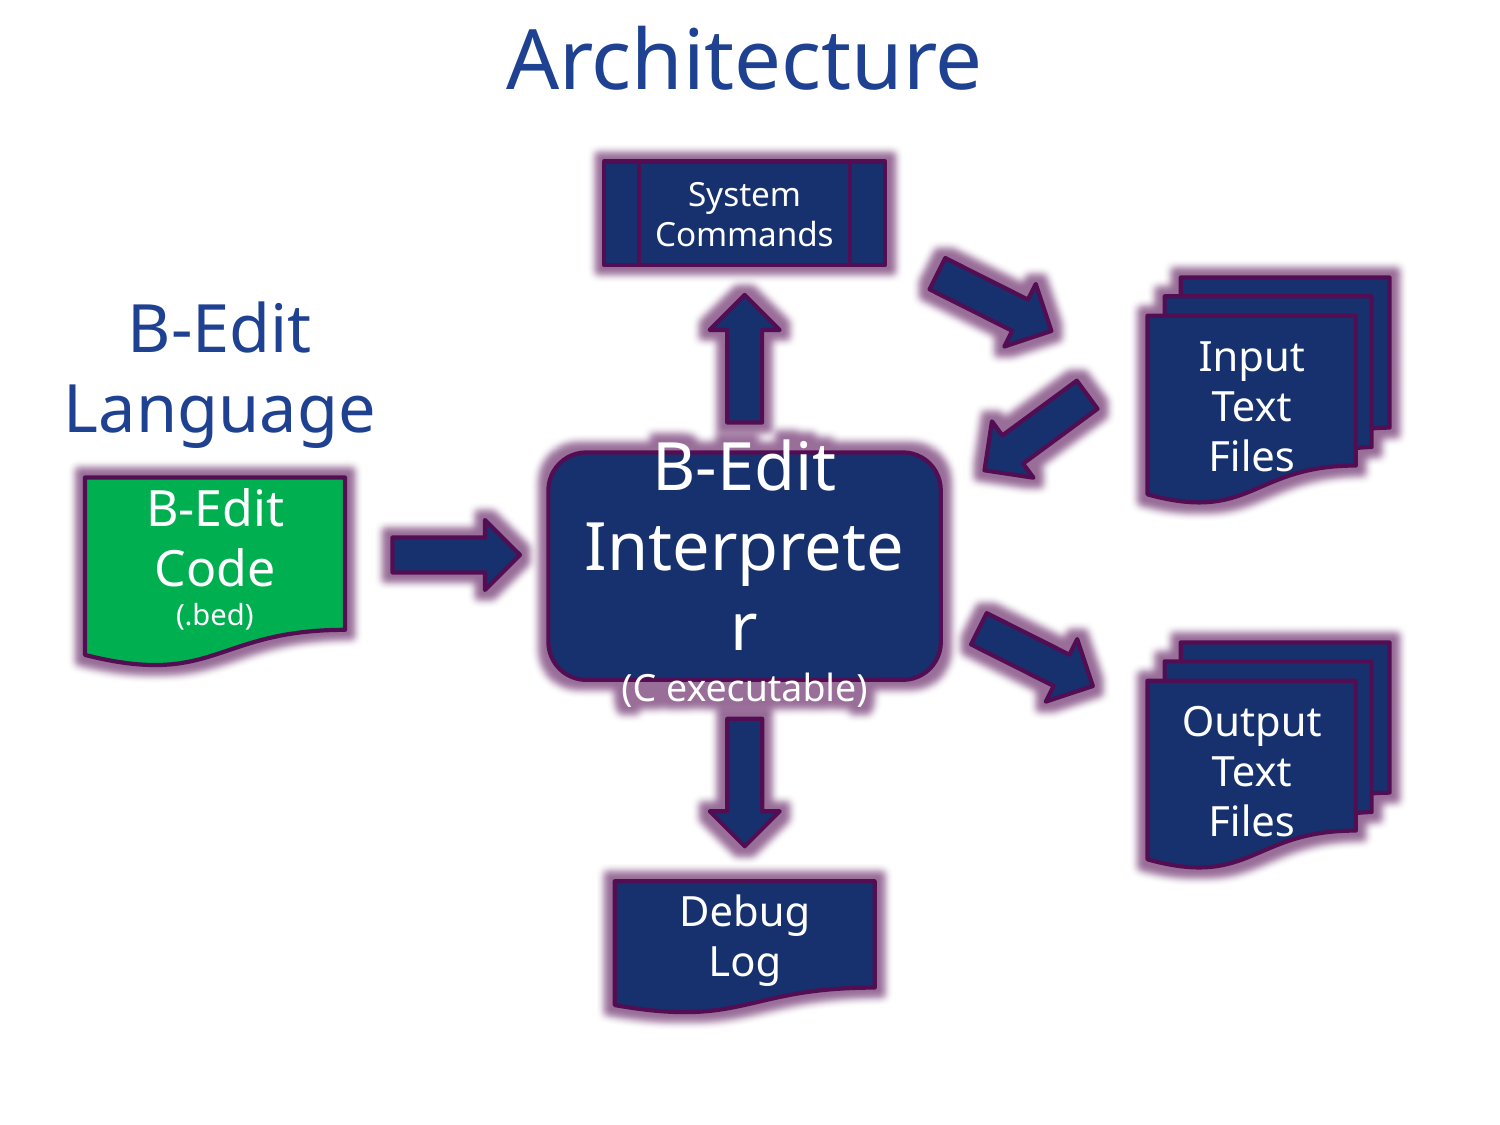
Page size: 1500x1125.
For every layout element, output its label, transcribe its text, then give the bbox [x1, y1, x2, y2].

text_box [969, 611, 1095, 704]
text_box Input Text Files [1145, 275, 1392, 505]
text_box B-Edit Language [49, 278, 391, 454]
text_box Debug Log [612, 879, 877, 1015]
text_box Architecture [491, 0, 998, 114]
text_box [927, 256, 1054, 349]
text_box System Commands [602, 159, 887, 267]
text_box [390, 518, 523, 592]
text_box [707, 716, 782, 849]
text_box B-Edit Interpreter (C executable) [546, 450, 943, 682]
text_box Output Text Files [1145, 640, 1392, 870]
text_box B-Edit Code (.bed) [82, 475, 348, 668]
text_box [707, 292, 782, 425]
text_box [982, 378, 1100, 480]
